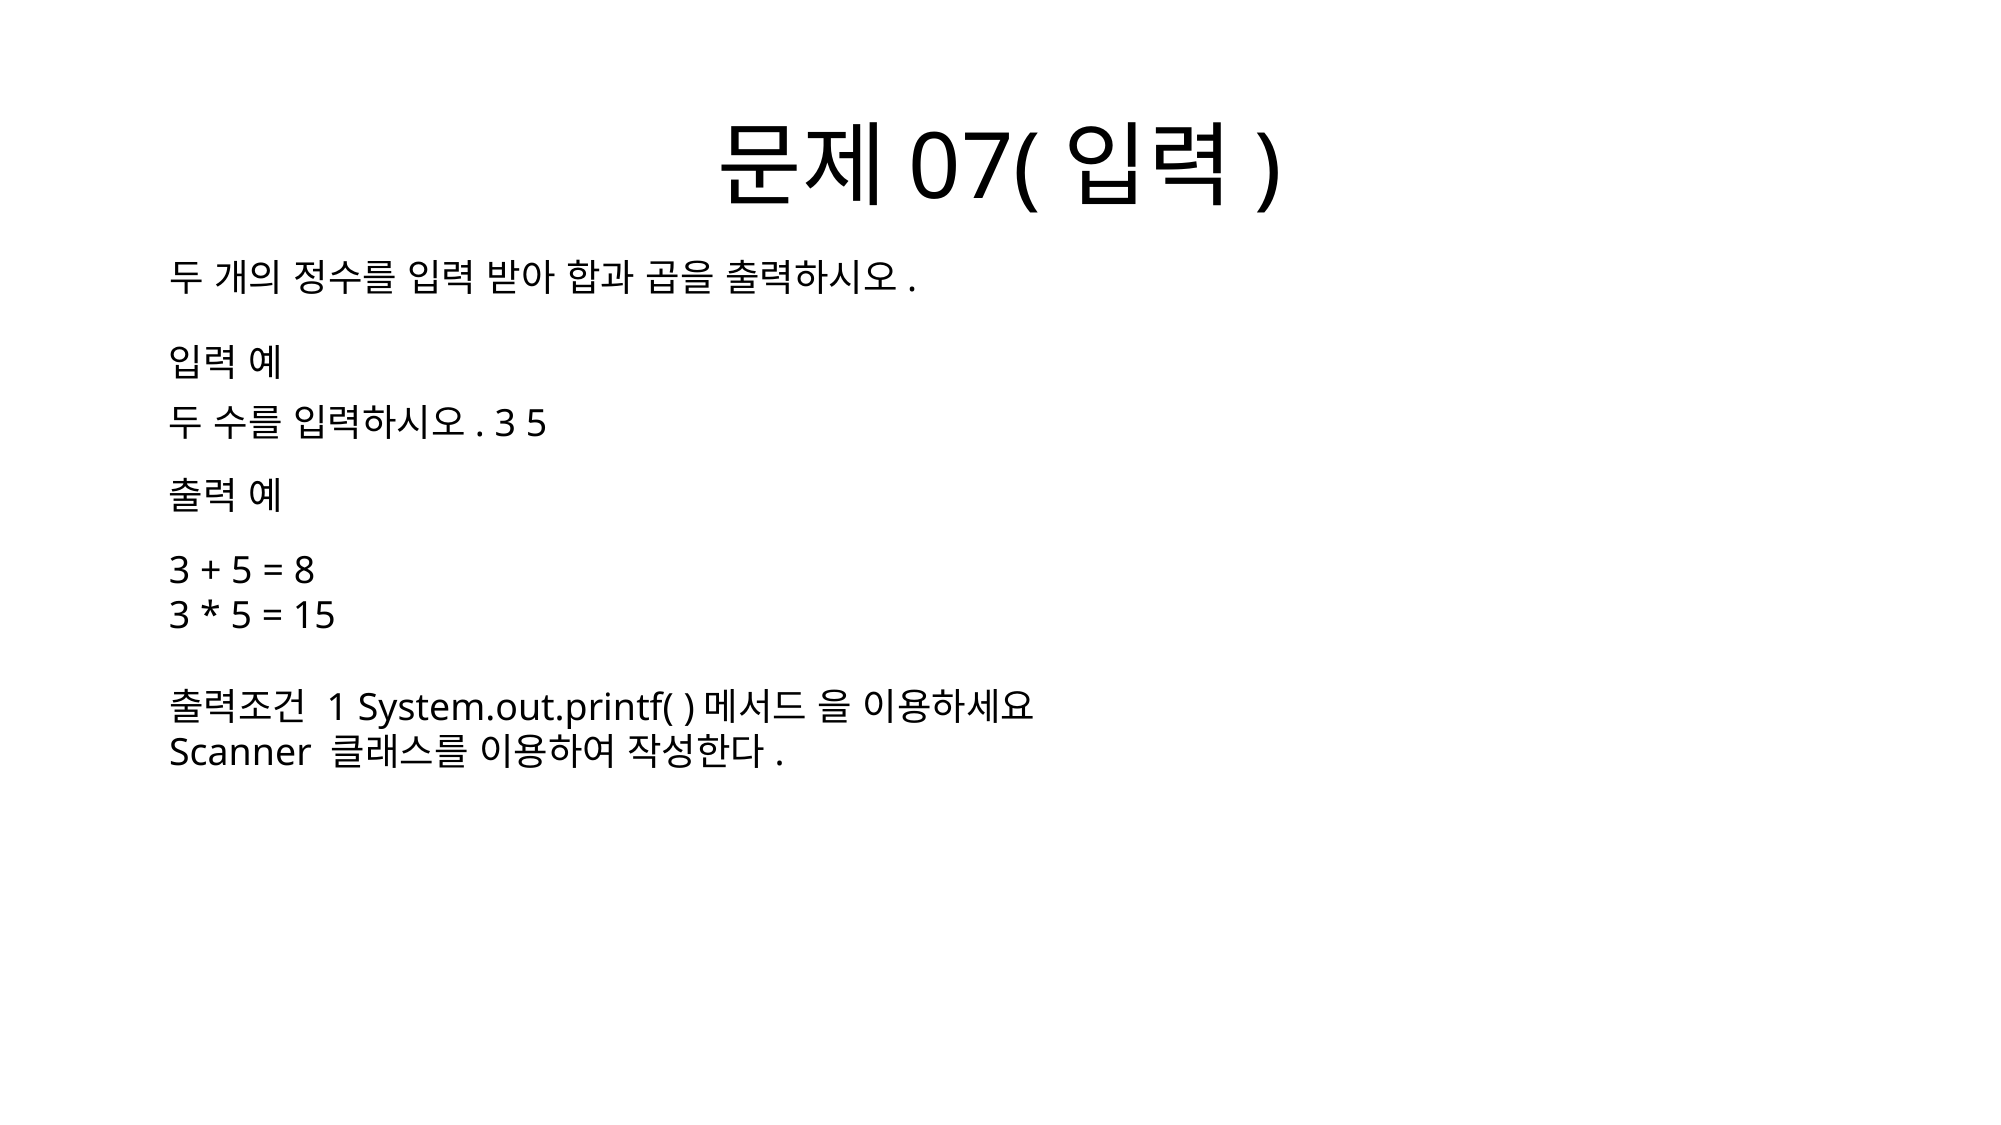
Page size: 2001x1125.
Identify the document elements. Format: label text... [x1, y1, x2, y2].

text_box 두 수를 입력하시오. 3 5 [154, 391, 1906, 452]
title 문제07(입력) [137, 59, 1863, 278]
text_box 두 개의 정수를 입력 받아 합과 곱을 출력하시오. [154, 246, 1766, 307]
text_box 입력 예 [154, 331, 1906, 391]
text_box 출력 예 [154, 464, 1906, 525]
text_box 출력조건 1 System.out.printf( )메서드 을 이용하세요 Scanner 클래스를 이용하여 작성한다. [154, 675, 1319, 781]
text_box 3 + 5 = 8 3 * 5 = 15 [154, 539, 1906, 644]
